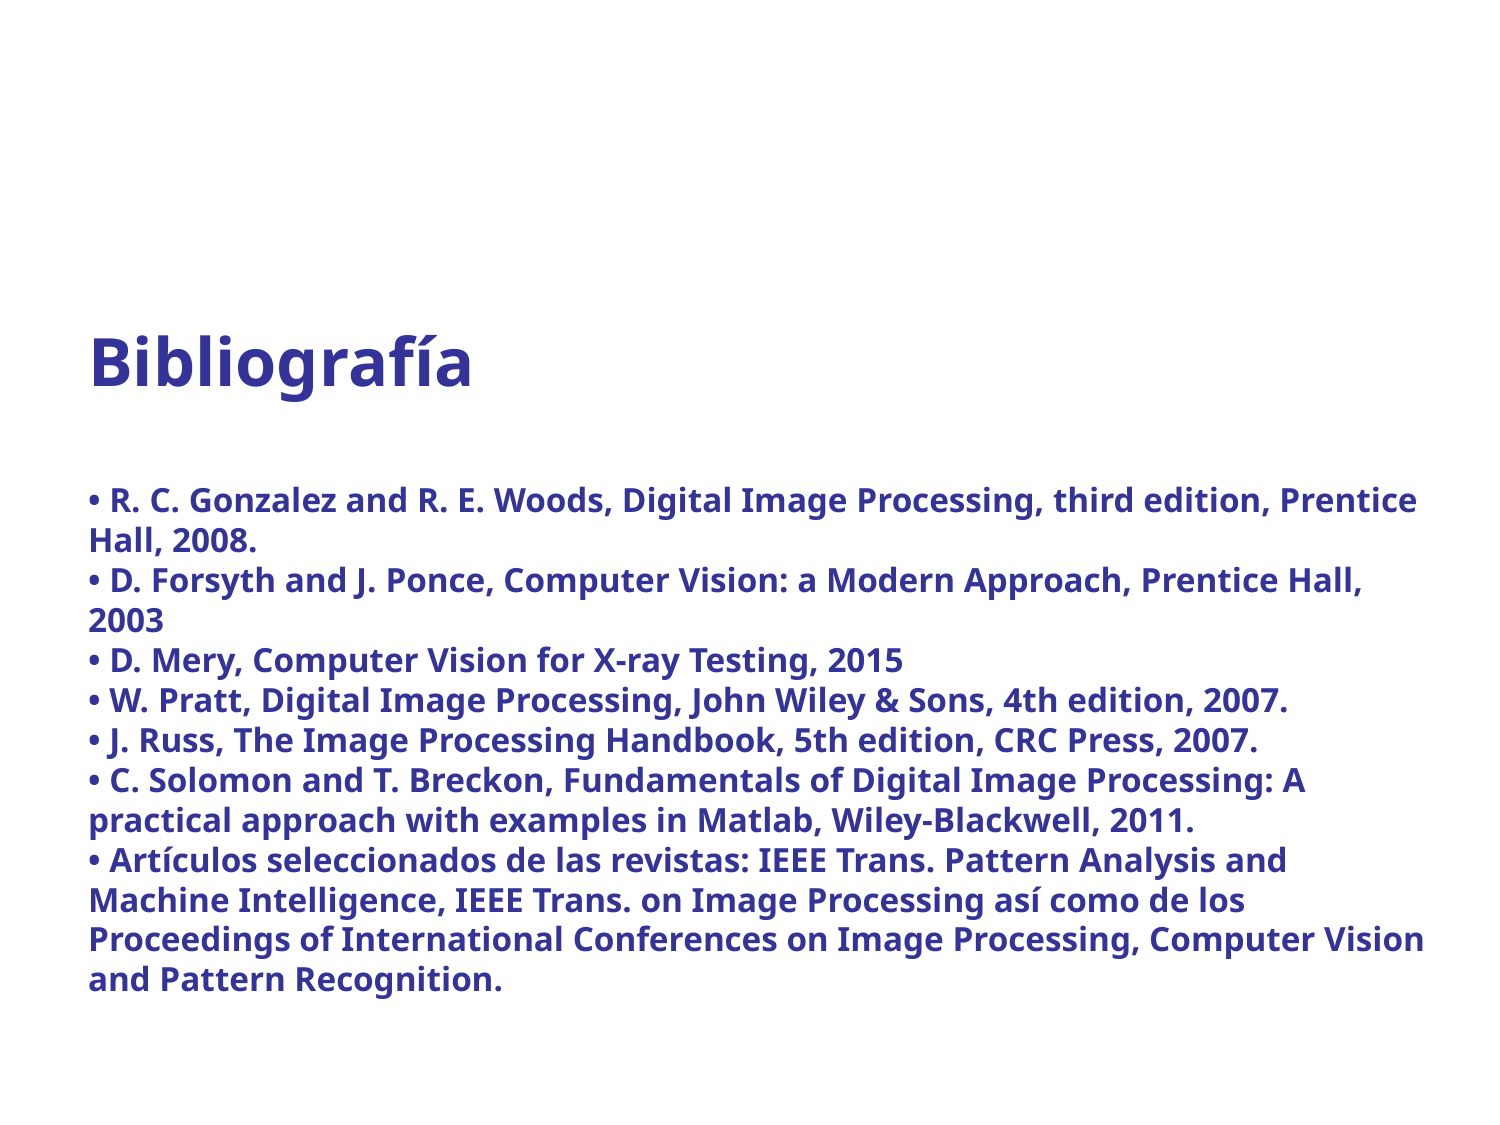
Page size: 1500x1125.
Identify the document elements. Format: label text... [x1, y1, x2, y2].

text_box Bibliografía • R. C. Gonzalez and R. E. Woods, Digital Image Processing, third edition, Prentice Hall, 2008. • D. Forsyth and J. Ponce, Computer Vision: a Modern Approach, Prentice Hall, 2003 • D. Mery, Computer Vision for X-ray Testing, 2015 • W. Pratt, Digital Image Processing, John Wiley & Sons, 4th edition, 2007. • J. Russ, The Image Processing Handbook, 5th edition, CRC Press, 2007. • C. Solomon and T. Breckon, Fundamentals of Digital Image Processing: A practical approach with examples in Matlab, Wiley-Blackwell, 2011. • Artículos seleccionados de las revistas: IEEE Trans. Pattern Analysis and Machine Intelligence, IEEE Trans. on Image Processing así como de los Proceedings of International Conferences on Image Processing, Computer Vision and Pattern Recognition. [73, 312, 1446, 1046]
